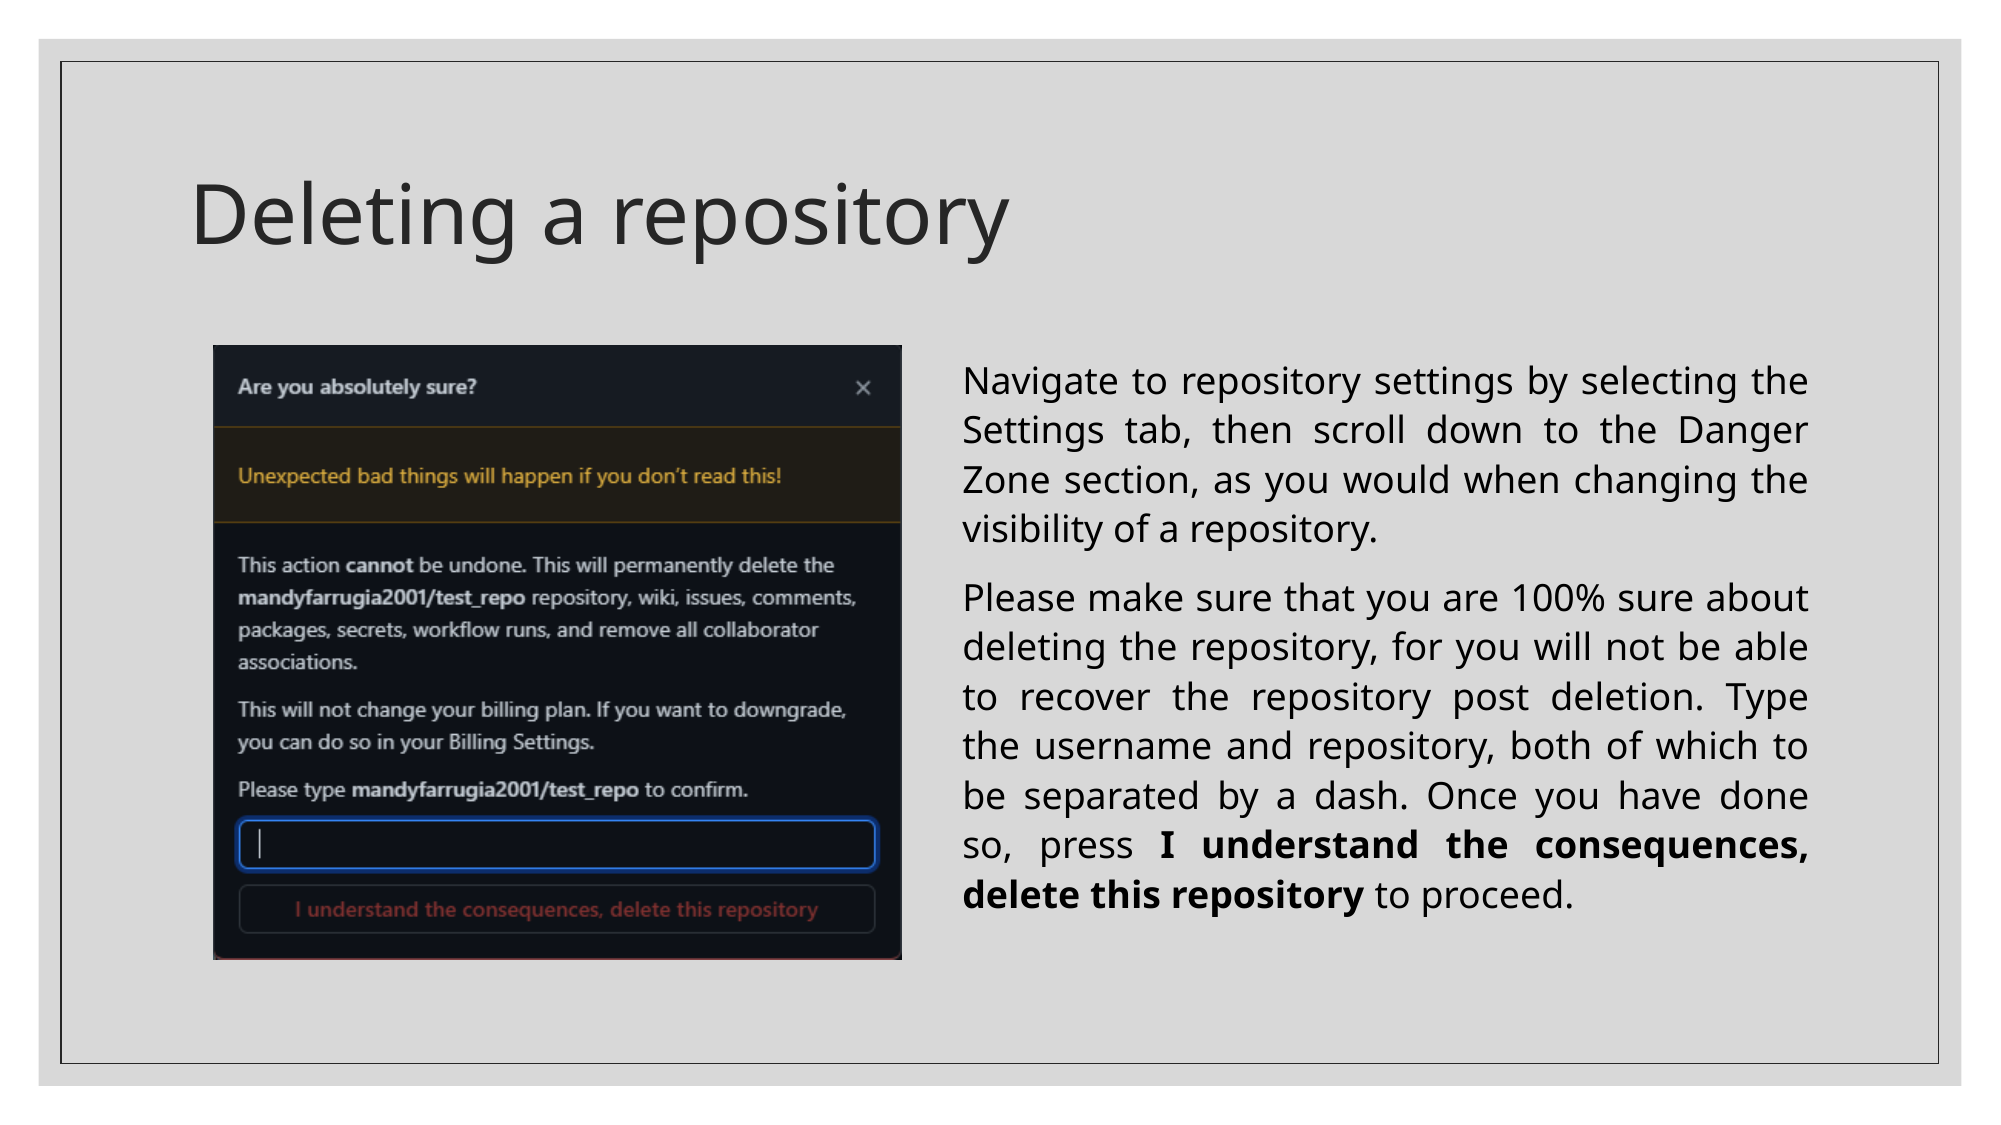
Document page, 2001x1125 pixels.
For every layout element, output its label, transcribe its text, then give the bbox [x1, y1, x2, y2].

list Navigate to repository settings by selecting the Settings tab, then scroll down to the Danger Zone section, as you would when changing the visibility of a repository. Please make sure that you are 100% sure about deleting the repository, for you will not be able to recover the repository post deletion. Type the username and repository, both of which to be separated by a dash. Once you have done so, press I understand the consequences, delete this repository to proceed. [947, 345, 1825, 960]
title Deleting a repository [174, 105, 1825, 331]
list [213, 345, 902, 960]
